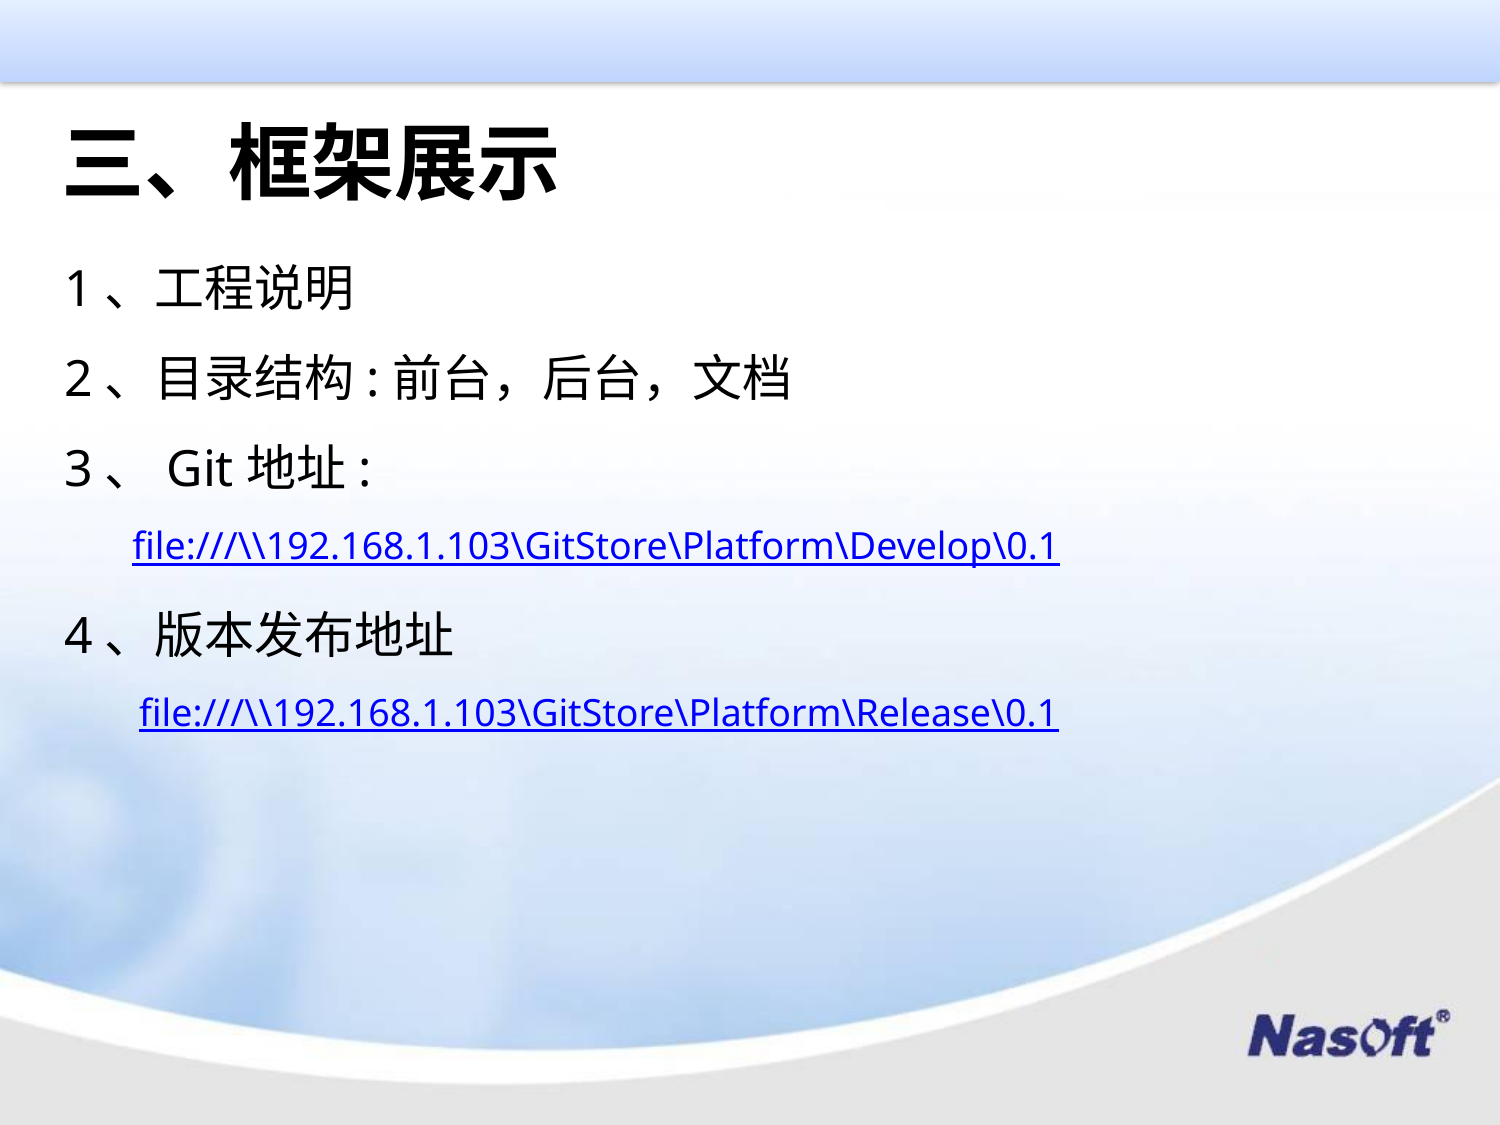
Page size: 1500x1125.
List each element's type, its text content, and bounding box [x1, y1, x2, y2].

text_box 三、框架展示 [46, 42, 1231, 218]
picture [0, 82, 1500, 1125]
text_box 1、工程说明 2、目录结构:前台，后台，文档 3、Git地址: file:///\\192.168.1.103\GitStore\Platform\Develop\0.1 4、版本发布地址 file:///\\192.168.1.103\GitStore\Platform\Release\0.1 [49, 219, 1462, 748]
